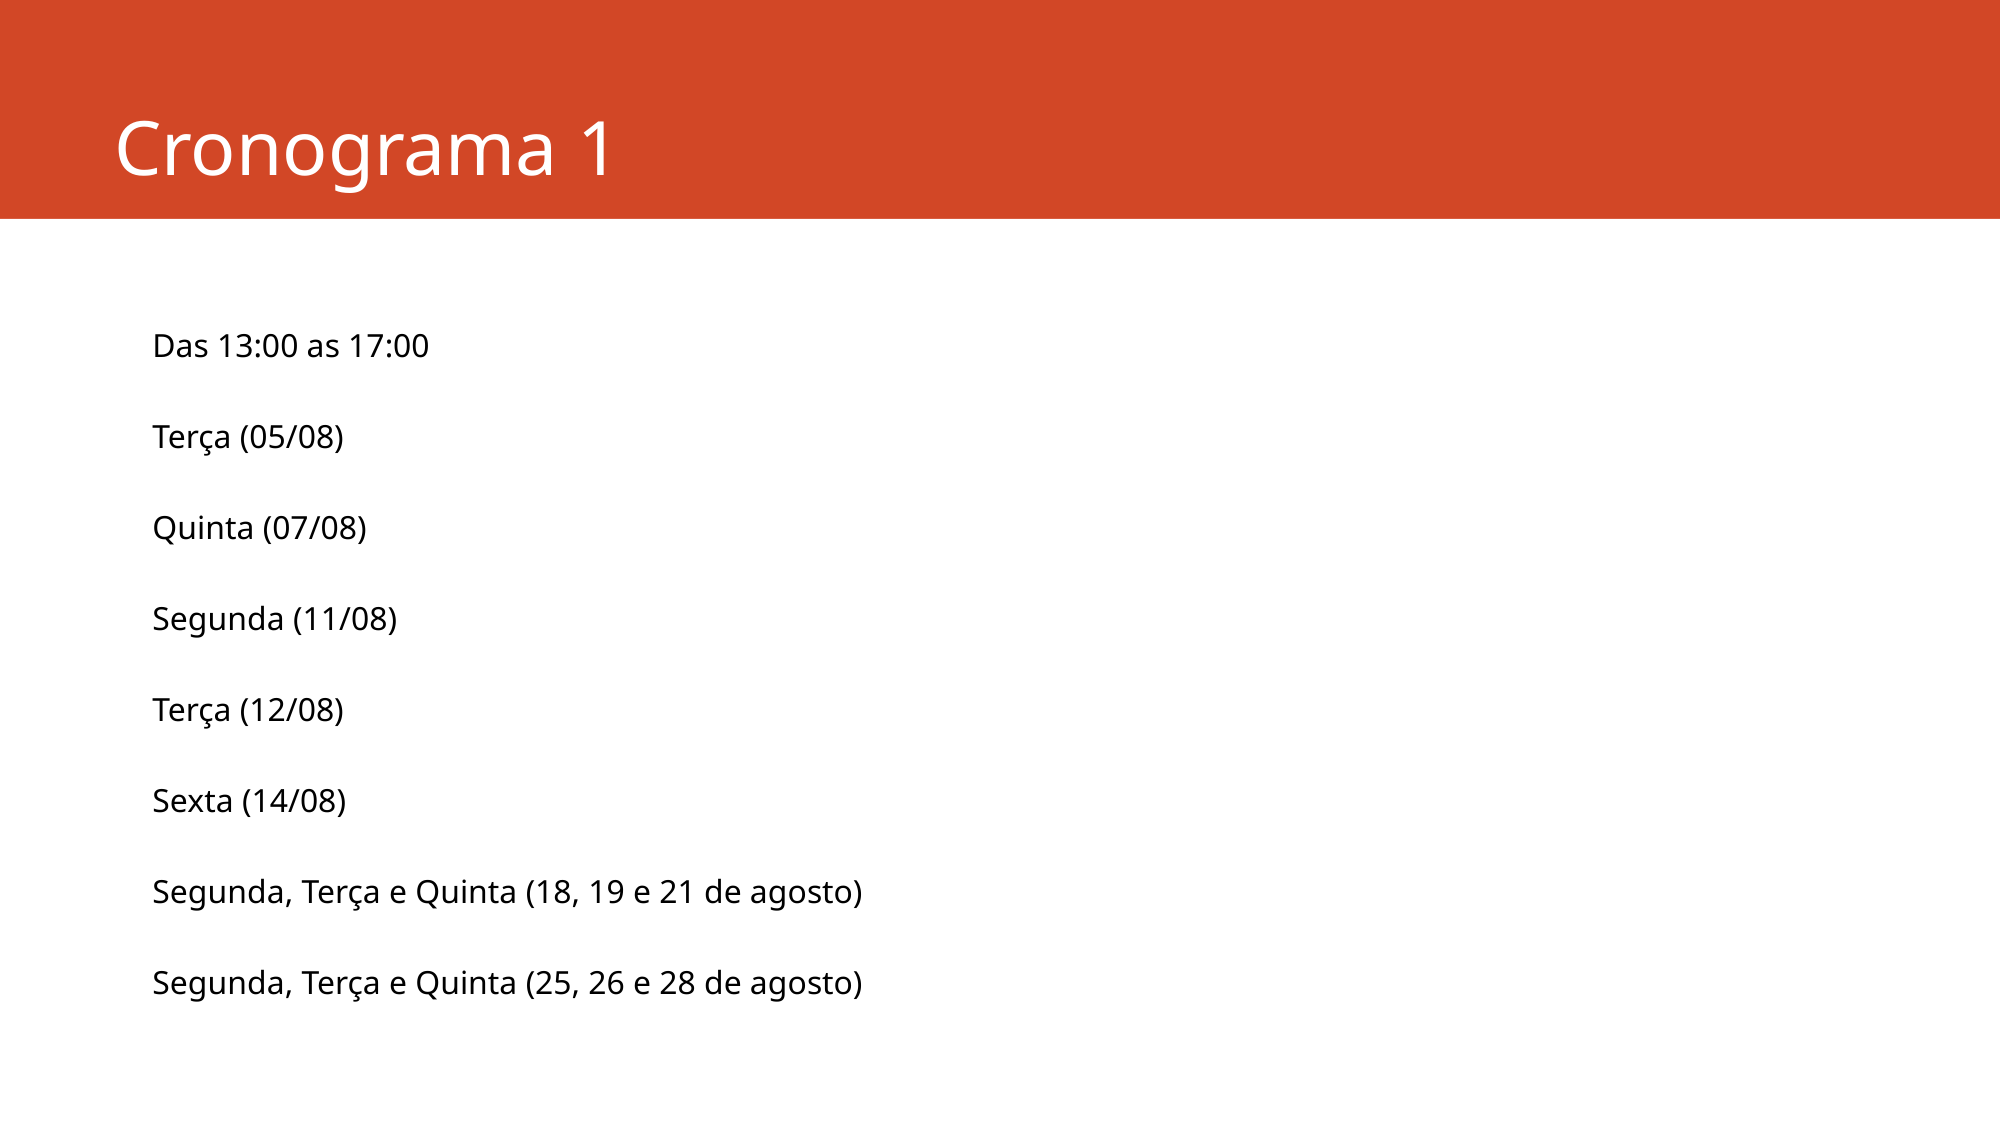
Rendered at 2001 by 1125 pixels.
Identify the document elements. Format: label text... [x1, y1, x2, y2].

list Das 13:00 as 17:00 Terça (05/08) Quinta (07/08) Segunda (11/08) Terça (12/08) Sexta (14/08) Segunda, Terça e Quinta (18, 19 e 21 de agosto) Segunda, Terça e Quinta (25, 26 e 28 de agosto) [137, 299, 1863, 1014]
title Cronograma 1 [99, 0, 1863, 199]
